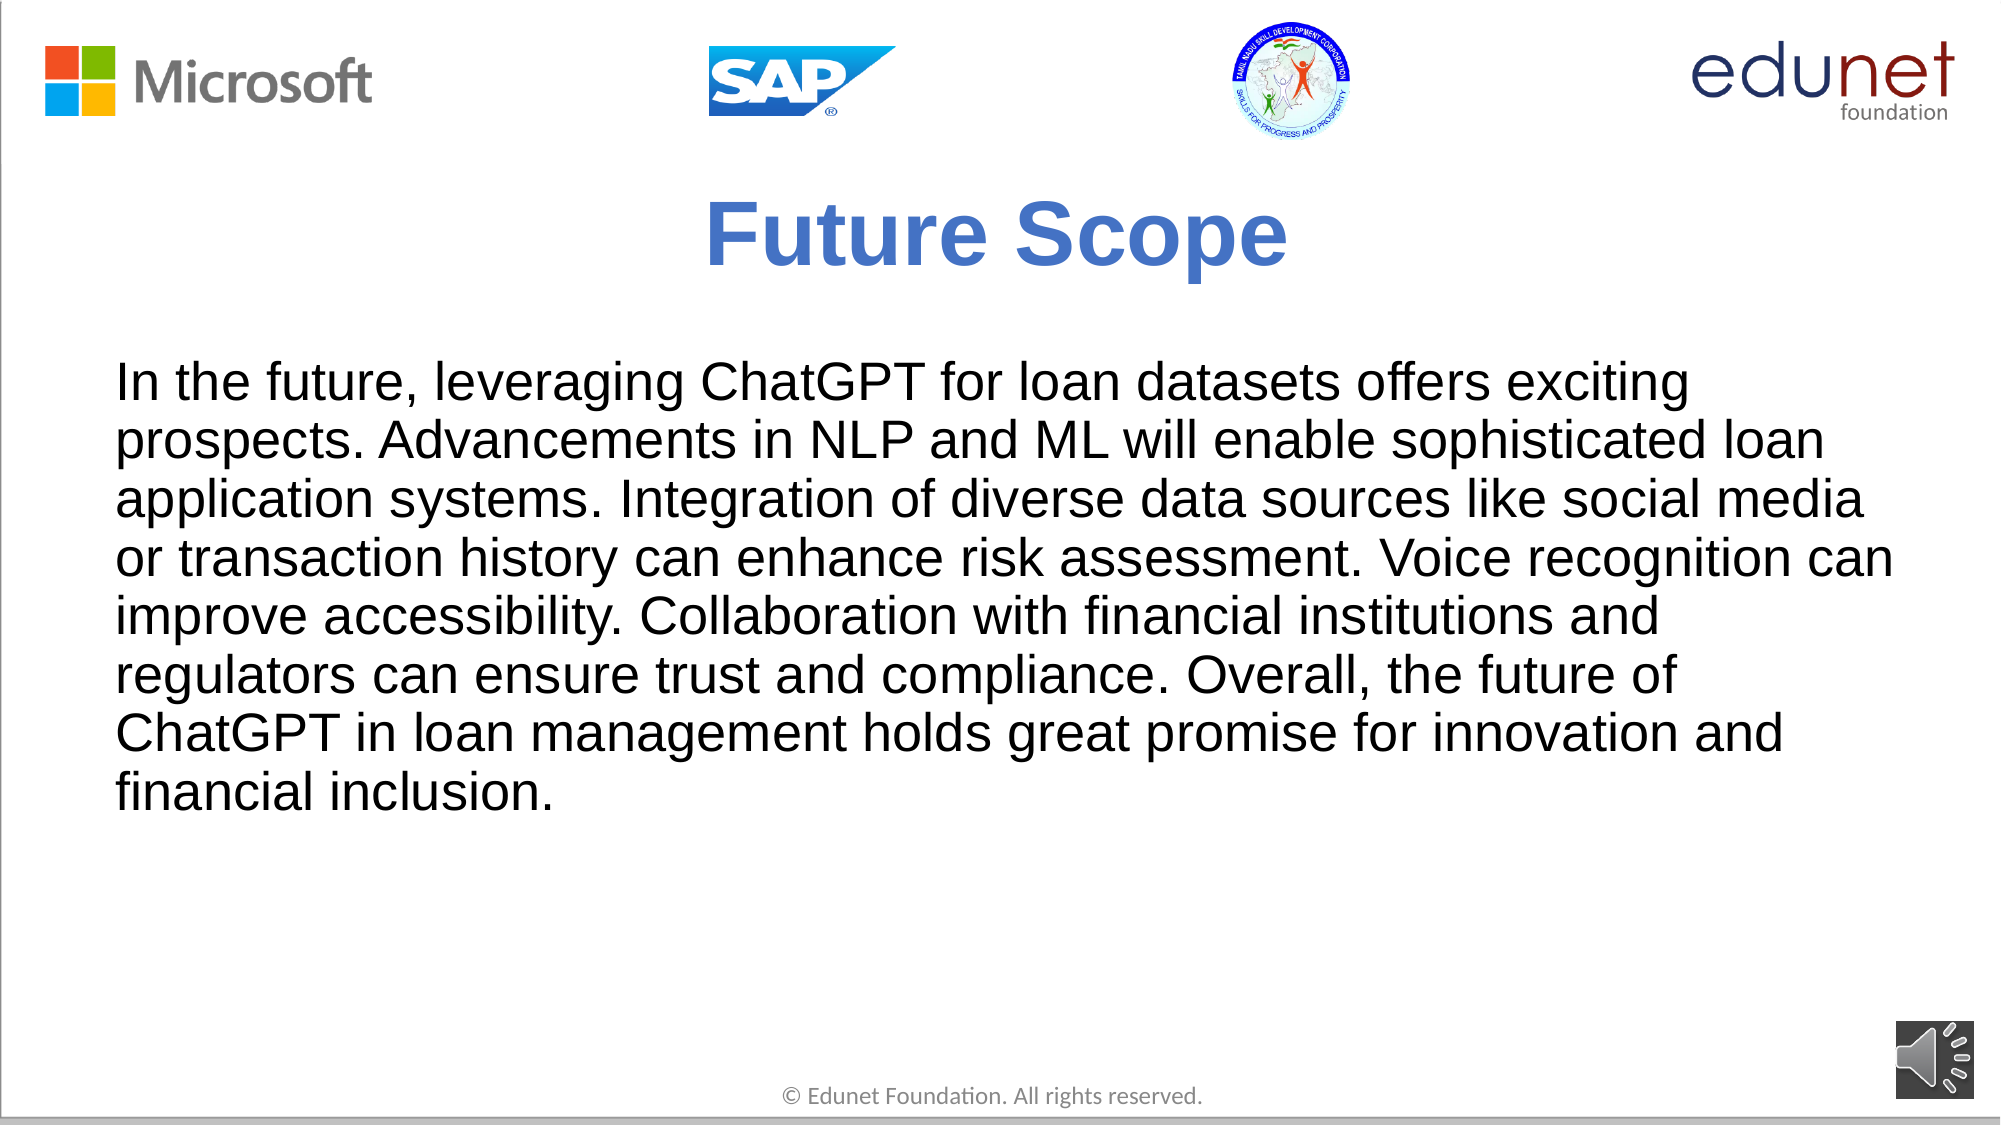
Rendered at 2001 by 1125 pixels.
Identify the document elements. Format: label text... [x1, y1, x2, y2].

title Future Scope [247, 158, 1748, 293]
picture [45, 46, 372, 116]
footer © Edunet Foundation. All rights reserved. [655, 1065, 1331, 1125]
picture [1232, 22, 1350, 140]
subtitle In the future, leveraging ChatGPT for loan datasets offers exciting prospects. Advancements in NLP and ML will enable sophisticated loan application systems. Integration of diverse data sources like social media or transaction history can enhance risk assessment. Voice recognition can improve accessibility. Collaboration with financial institutions and regulators can ensure trust and compliance. Overall, the future of ChatGPT in loan management holds great promise for innovation and financial inclusion. [100, 346, 1931, 1063]
picture [1686, 37, 1957, 125]
picture [0, 0, 2001, 1125]
picture [709, 48, 896, 116]
